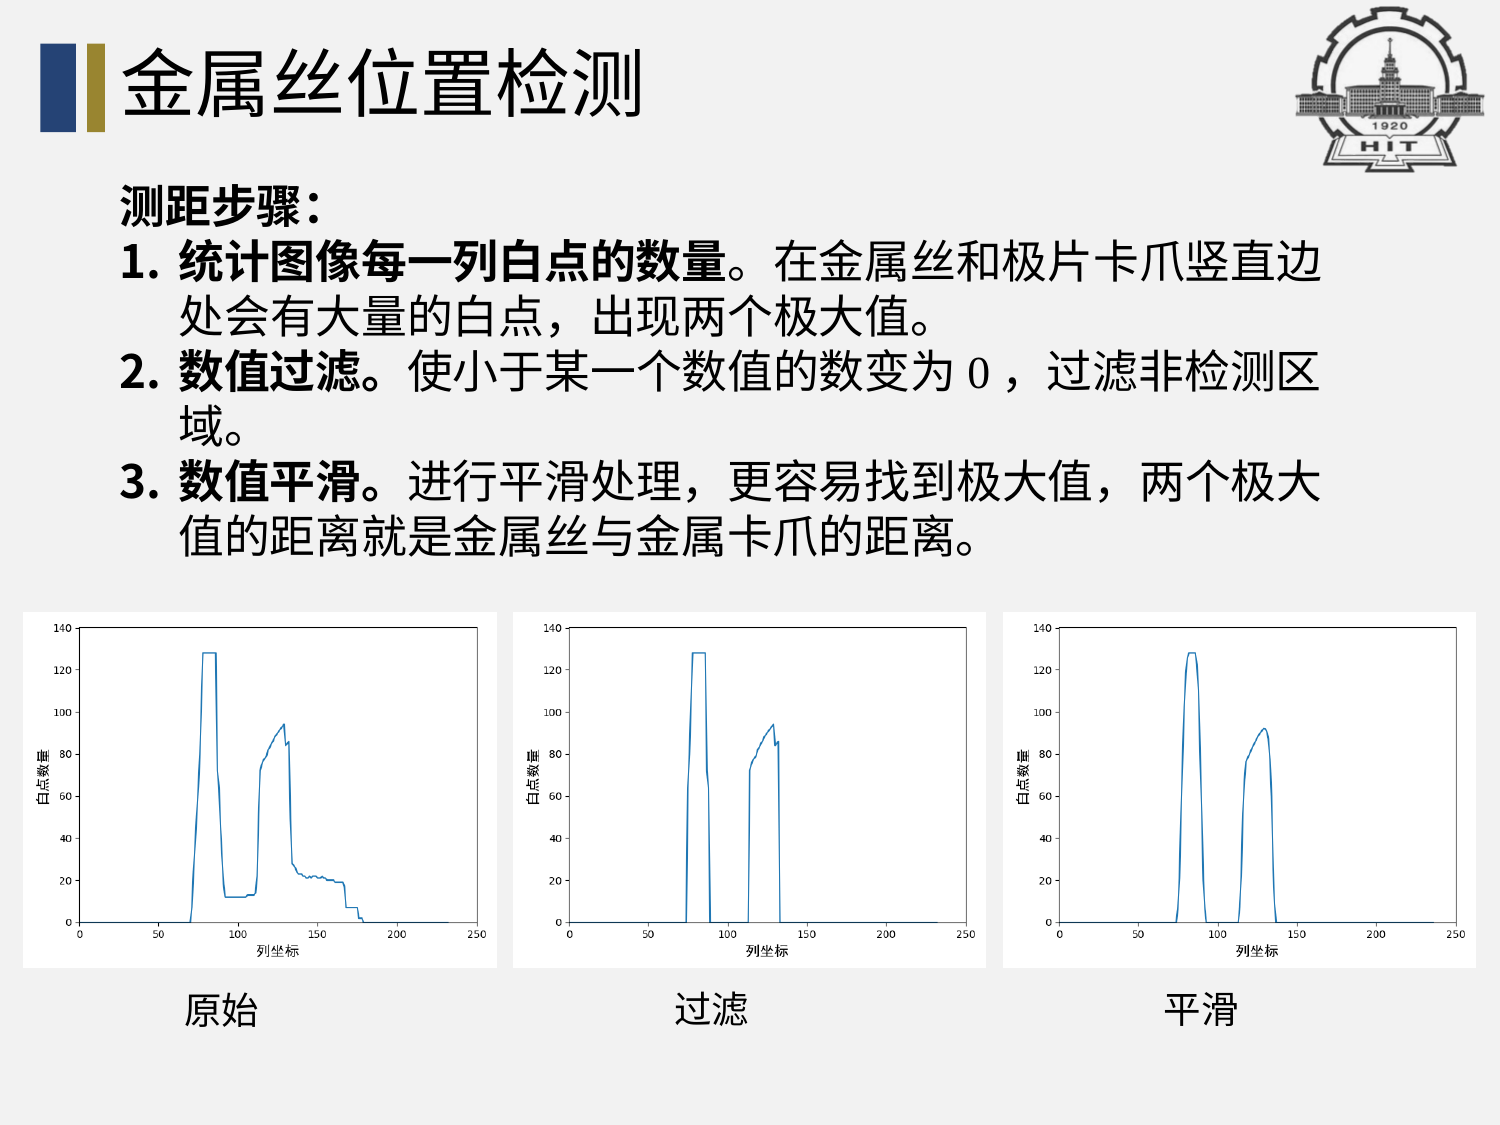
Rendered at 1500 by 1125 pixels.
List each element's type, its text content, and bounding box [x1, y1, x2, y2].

picture [23, 612, 497, 968]
picture [1003, 612, 1476, 968]
text_box 平滑 [1149, 978, 1254, 1039]
title 金属丝位置检测 [104, 43, 662, 132]
text_box 测距步骤： 统计图像每一列白点的数量。在金属丝和极片卡爪竖直边处会有大量的白点，出现两个极大值。 数值过滤。使小于某一个数值的数变为0，过滤非检测区域。 数值平滑。进行平滑处理，更容易找到极大值，两个极大值的距离就是金属丝与金属卡爪的距离。 [104, 170, 1340, 571]
picture [513, 612, 986, 968]
text_box 过滤 [659, 978, 765, 1039]
text_box 原始 [169, 979, 275, 1040]
